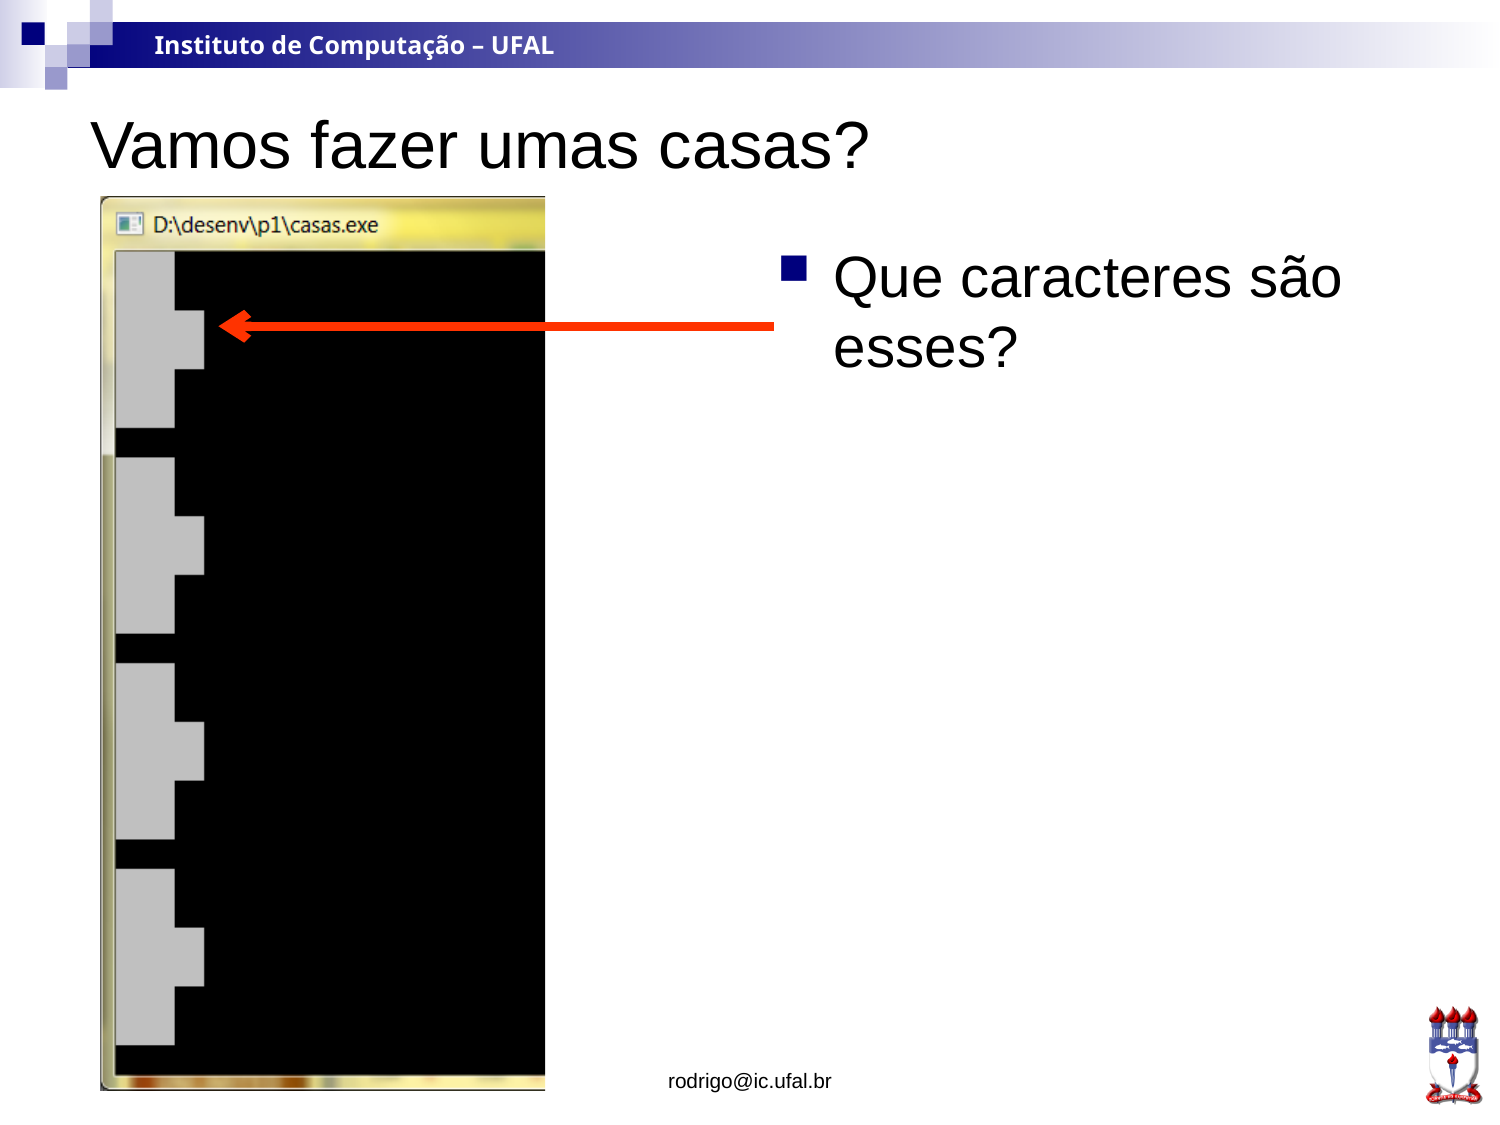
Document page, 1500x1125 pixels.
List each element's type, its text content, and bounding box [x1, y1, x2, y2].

footer rodrigo@ic.ufal.br [512, 1024, 988, 1101]
picture [1423, 1004, 1483, 1106]
title Vamos fazer umas casas? [74, 74, 1426, 209]
picture [100, 195, 546, 1092]
list Que caracteres são esses? [762, 231, 1426, 1012]
